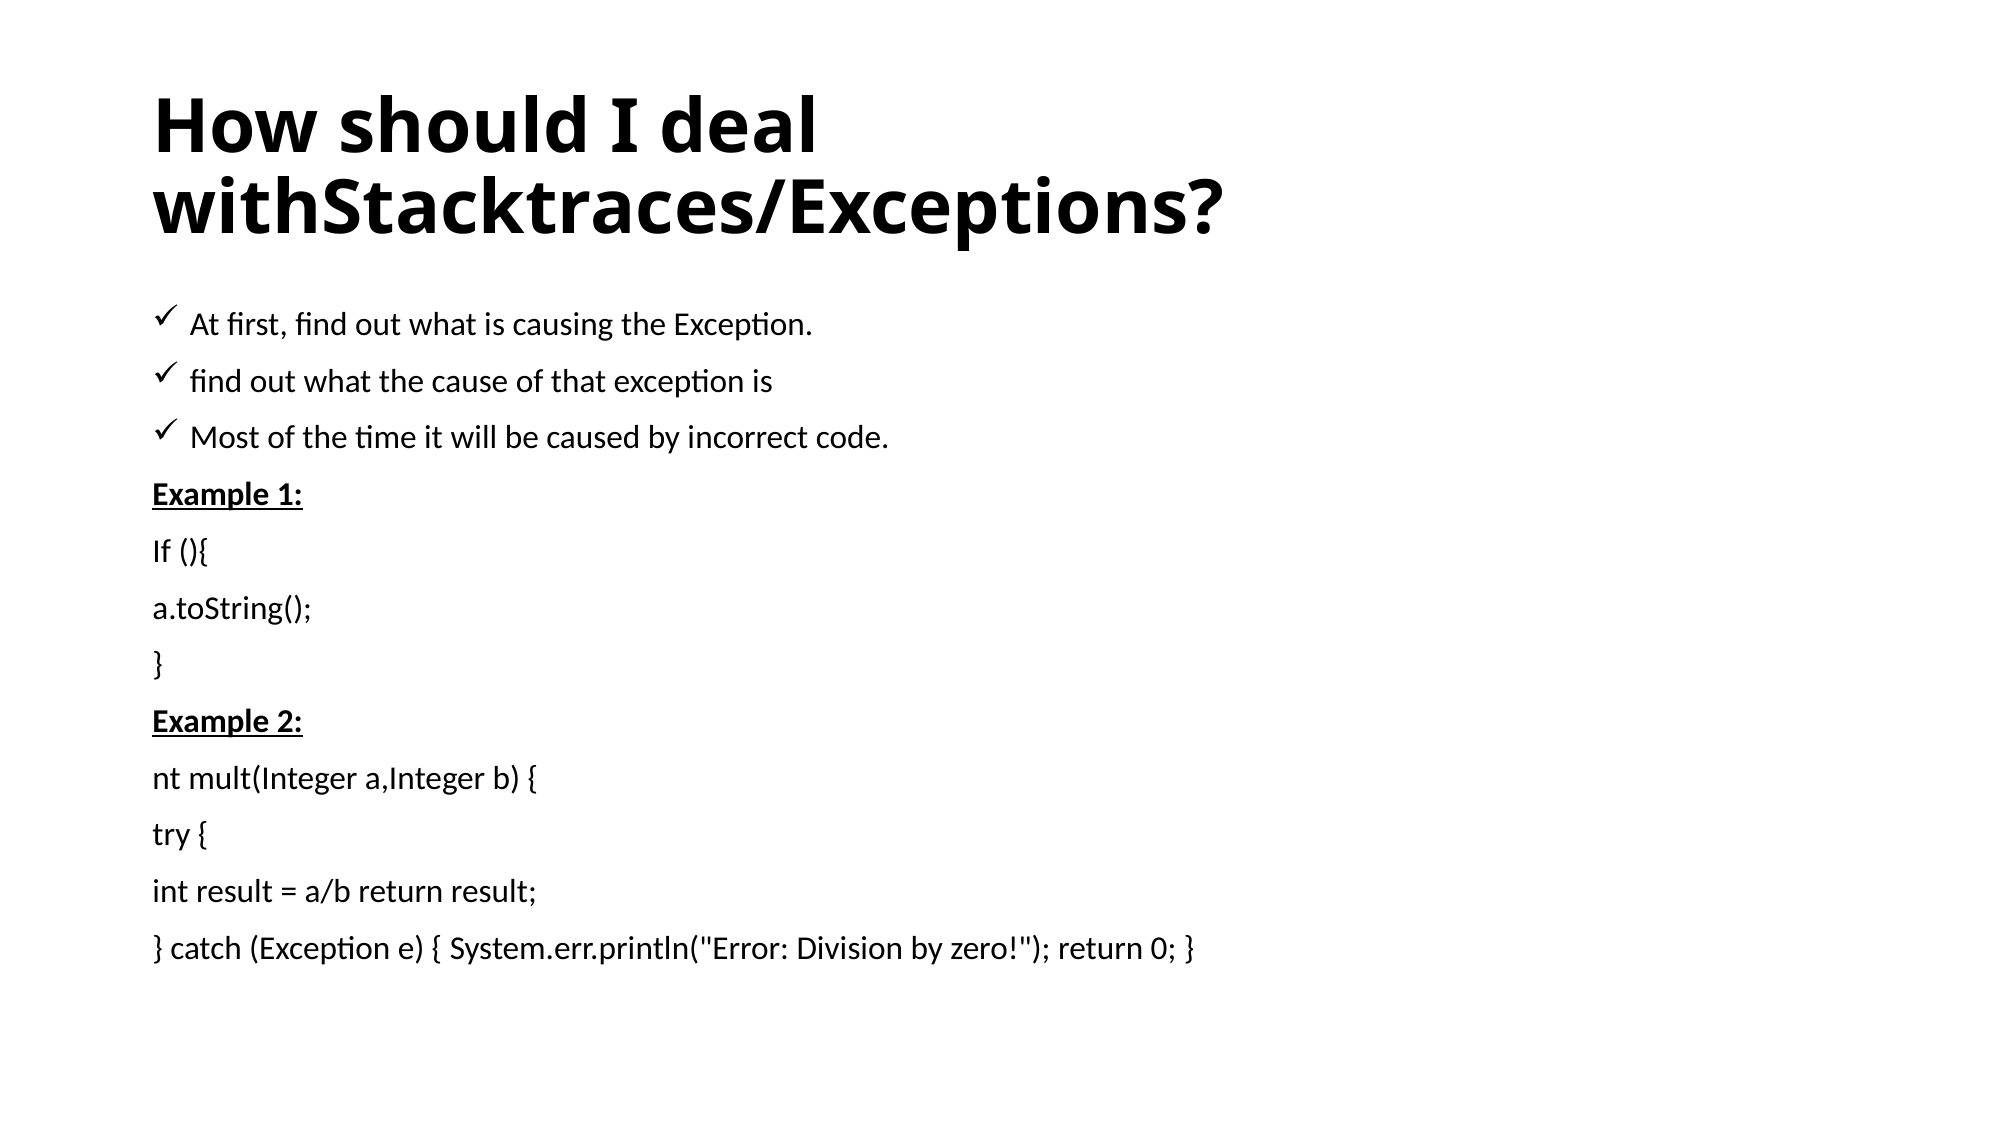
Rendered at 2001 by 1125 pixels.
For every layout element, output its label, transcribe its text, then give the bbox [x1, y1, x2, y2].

title How should I deal withStacktraces/Exceptions? [137, 59, 1863, 278]
list At first, find out what is causing the Exception. find out what the cause of that exception is Most of the time it will be caused by incorrect code. Example 1: If (){ a.toString(); } Example 2: nt mult(Integer a,Integer b) { try { int result = a/b return result; } catch (Exception e) { System.err.println("Error: Division by zero!"); return 0; } [137, 299, 1863, 1014]
